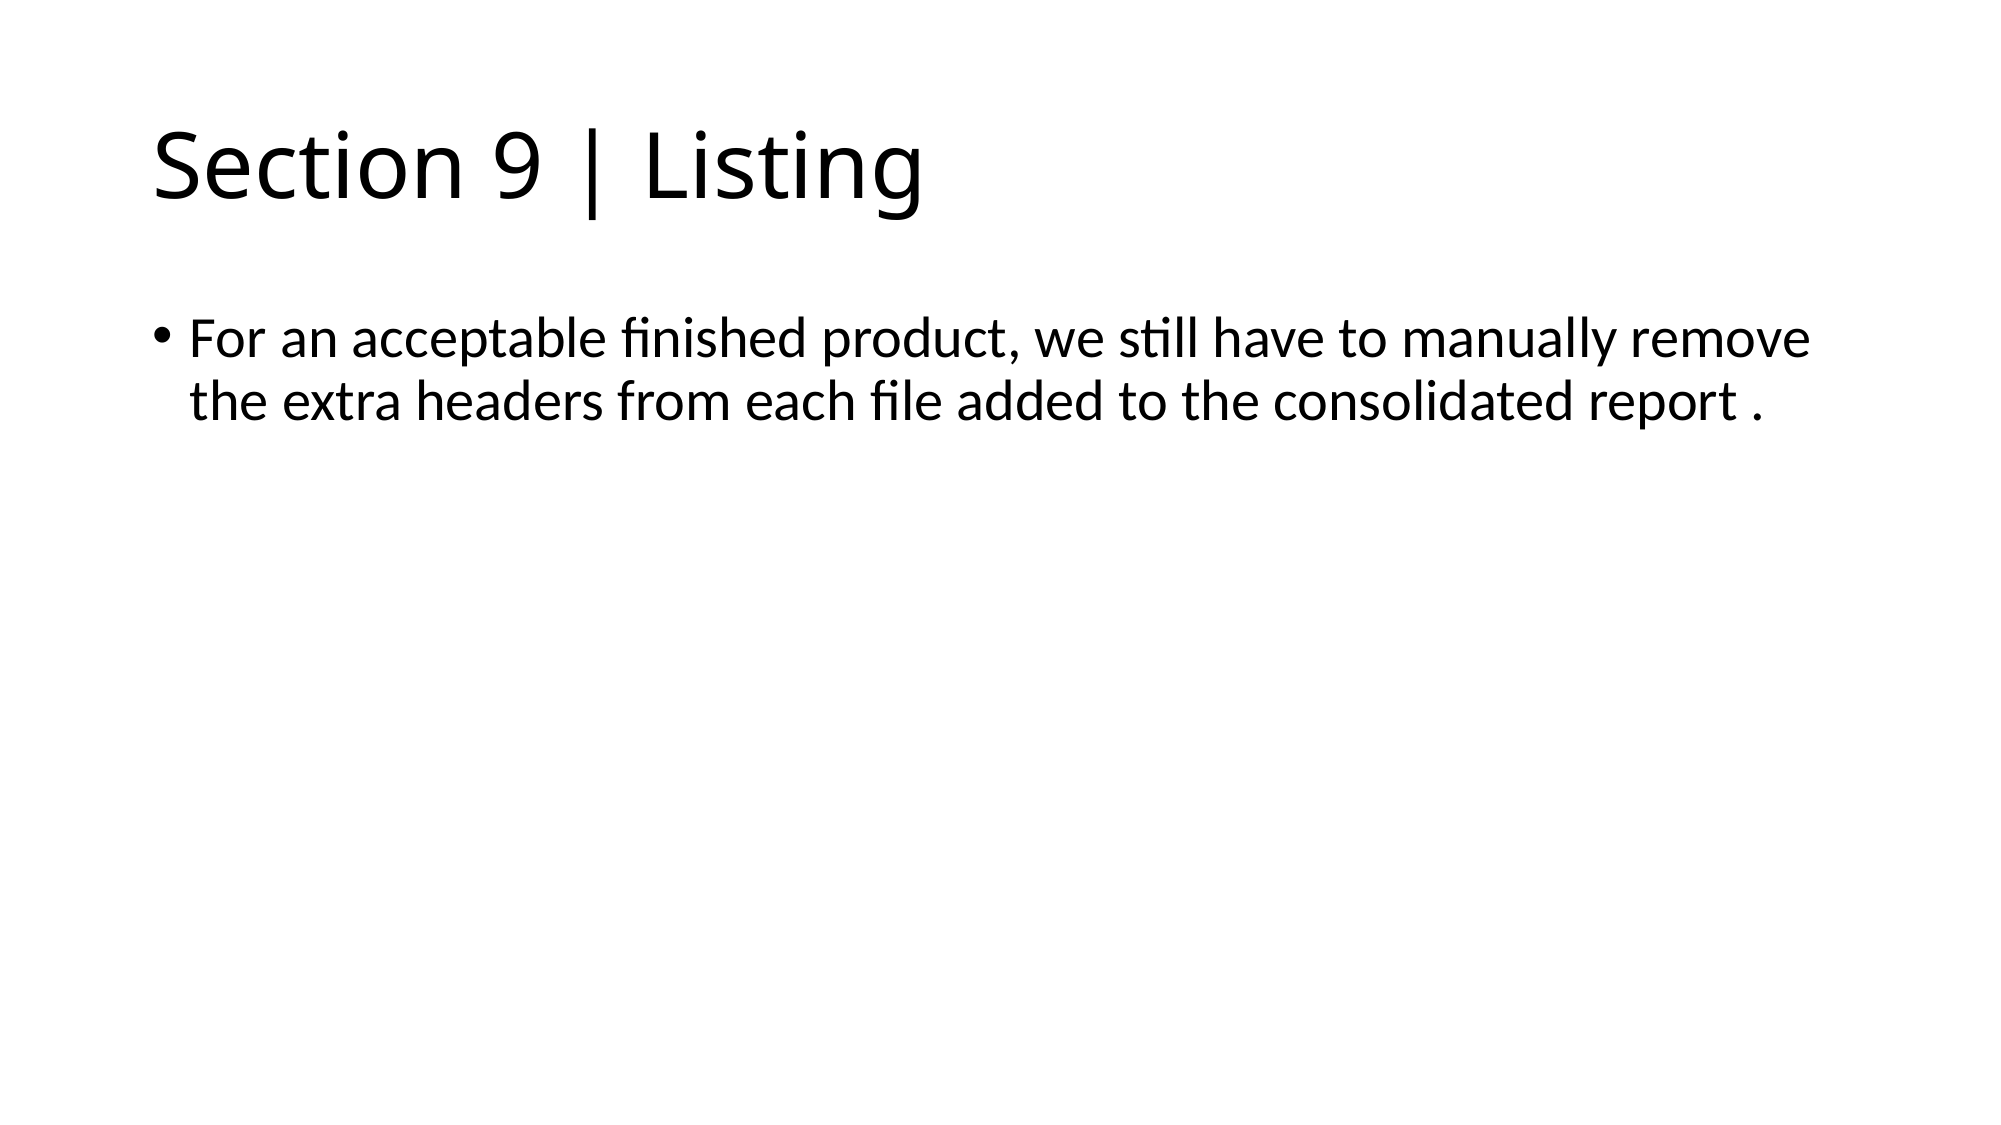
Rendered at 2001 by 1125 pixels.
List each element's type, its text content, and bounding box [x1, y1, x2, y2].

title Section 9 | Listing [137, 59, 1863, 278]
list For an acceptable finished product, we still have to manually remove the extra headers from each file added to the consolidated report . [137, 299, 1863, 1014]
